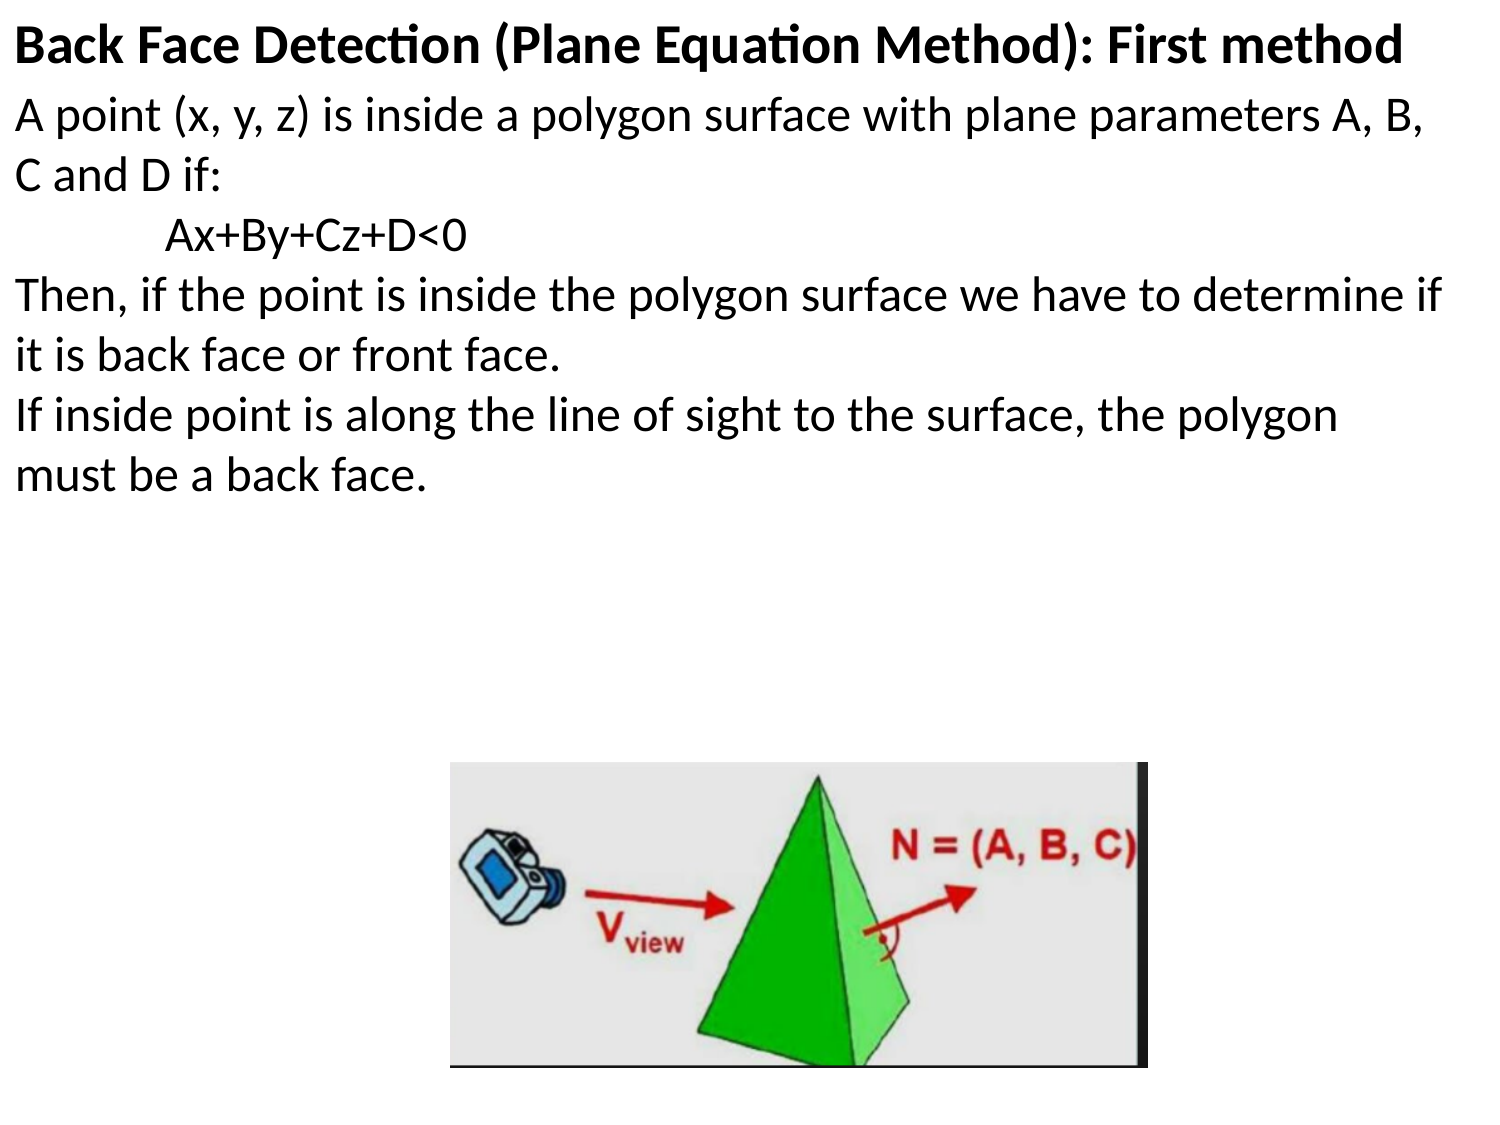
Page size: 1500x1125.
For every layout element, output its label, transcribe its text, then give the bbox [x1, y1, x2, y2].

text_box A point (x, y, z) is inside a polygon surface with plane parameters A, B, C and D if: Ax+By+Cz+D<0 Then, if the point is inside the polygon surface we have to determine if it is back face or front face. If inside point is along the line of sight to the surface, the polygon must be a back face. [0, 74, 1463, 509]
text_box Back Face Detection (Plane Equation Method): First method [0, 0, 1500, 83]
picture [449, 762, 1148, 1068]
